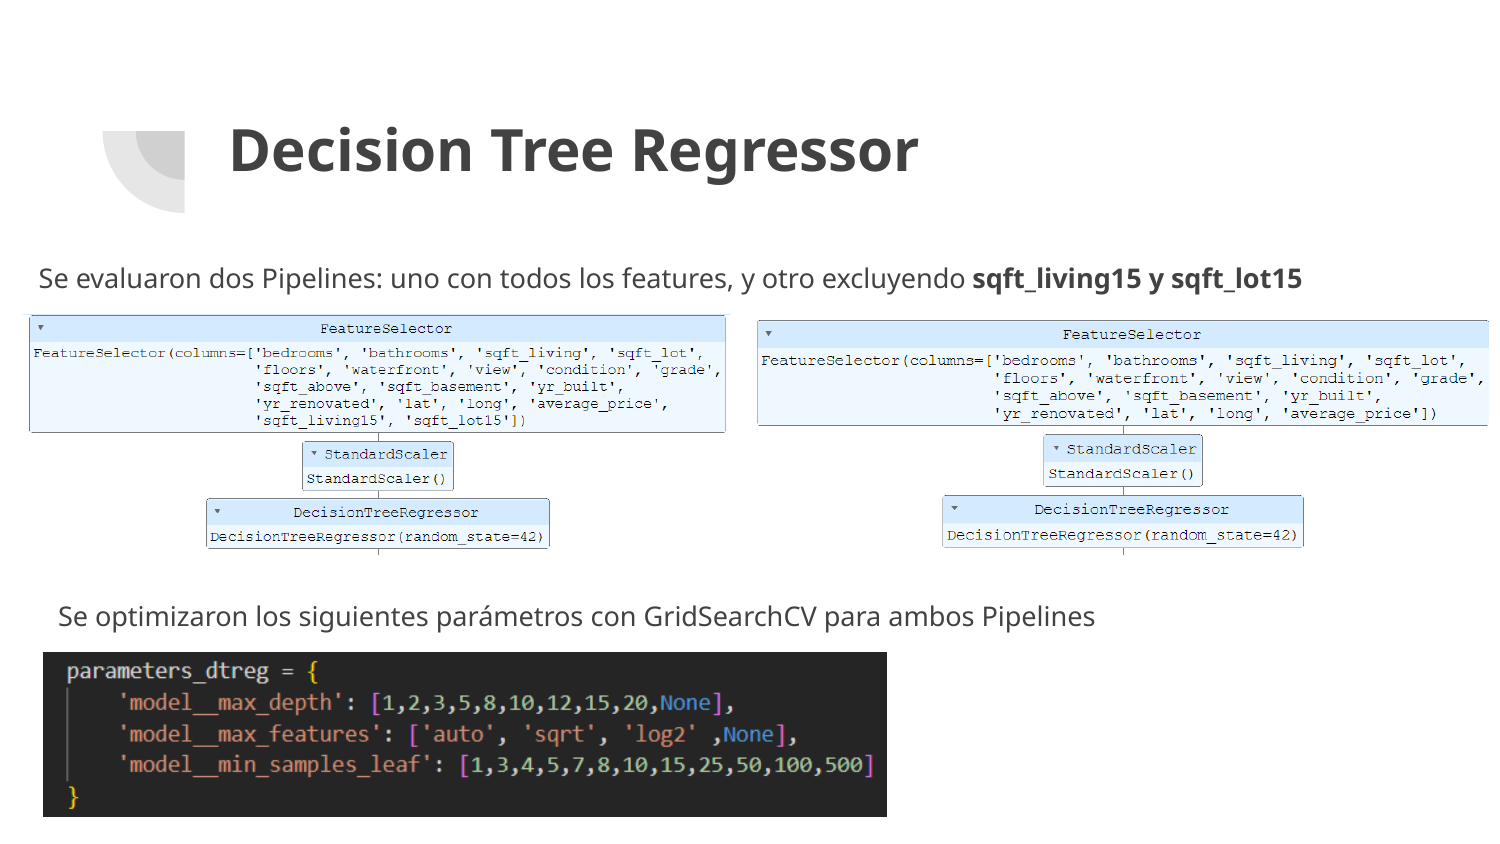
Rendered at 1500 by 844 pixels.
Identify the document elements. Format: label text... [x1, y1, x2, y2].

list Se optimizaron los siguientes parámetros con GridSearchCV para ambos Pipelines [43, 580, 1411, 653]
list Se evaluaron dos Pipelines: uno con todos los features, y otro excluyendo sqft_living15 y sqft_lot15 [23, 241, 1391, 315]
picture [749, 313, 1491, 555]
title Decision Tree Regressor [213, 98, 1368, 241]
picture [42, 652, 887, 817]
picture [23, 313, 732, 555]
